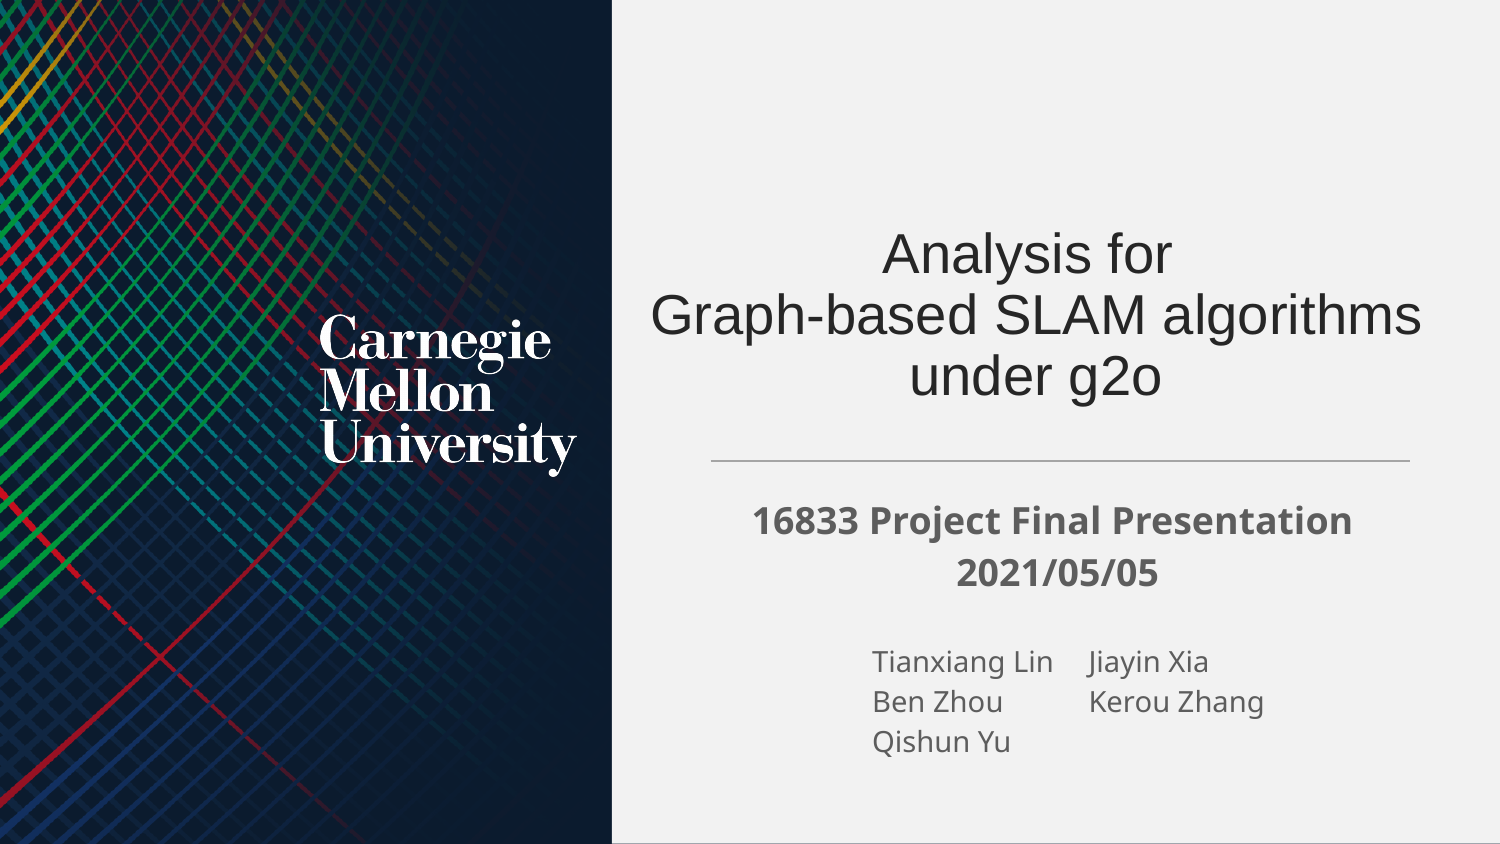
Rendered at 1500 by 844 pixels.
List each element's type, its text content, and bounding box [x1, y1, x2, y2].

list Tianxiang Lin Ben Zhou Qishun Yu [866, 632, 1061, 800]
list Jiayin Xia Kerou Zhang [1082, 632, 1344, 757]
list 16833 Project Final Presentation 2021/05/05 [705, 485, 1411, 565]
picture [0, 0, 611, 844]
list Analysis for Graph-based SLAM algorithms under g2o [538, 196, 1500, 437]
